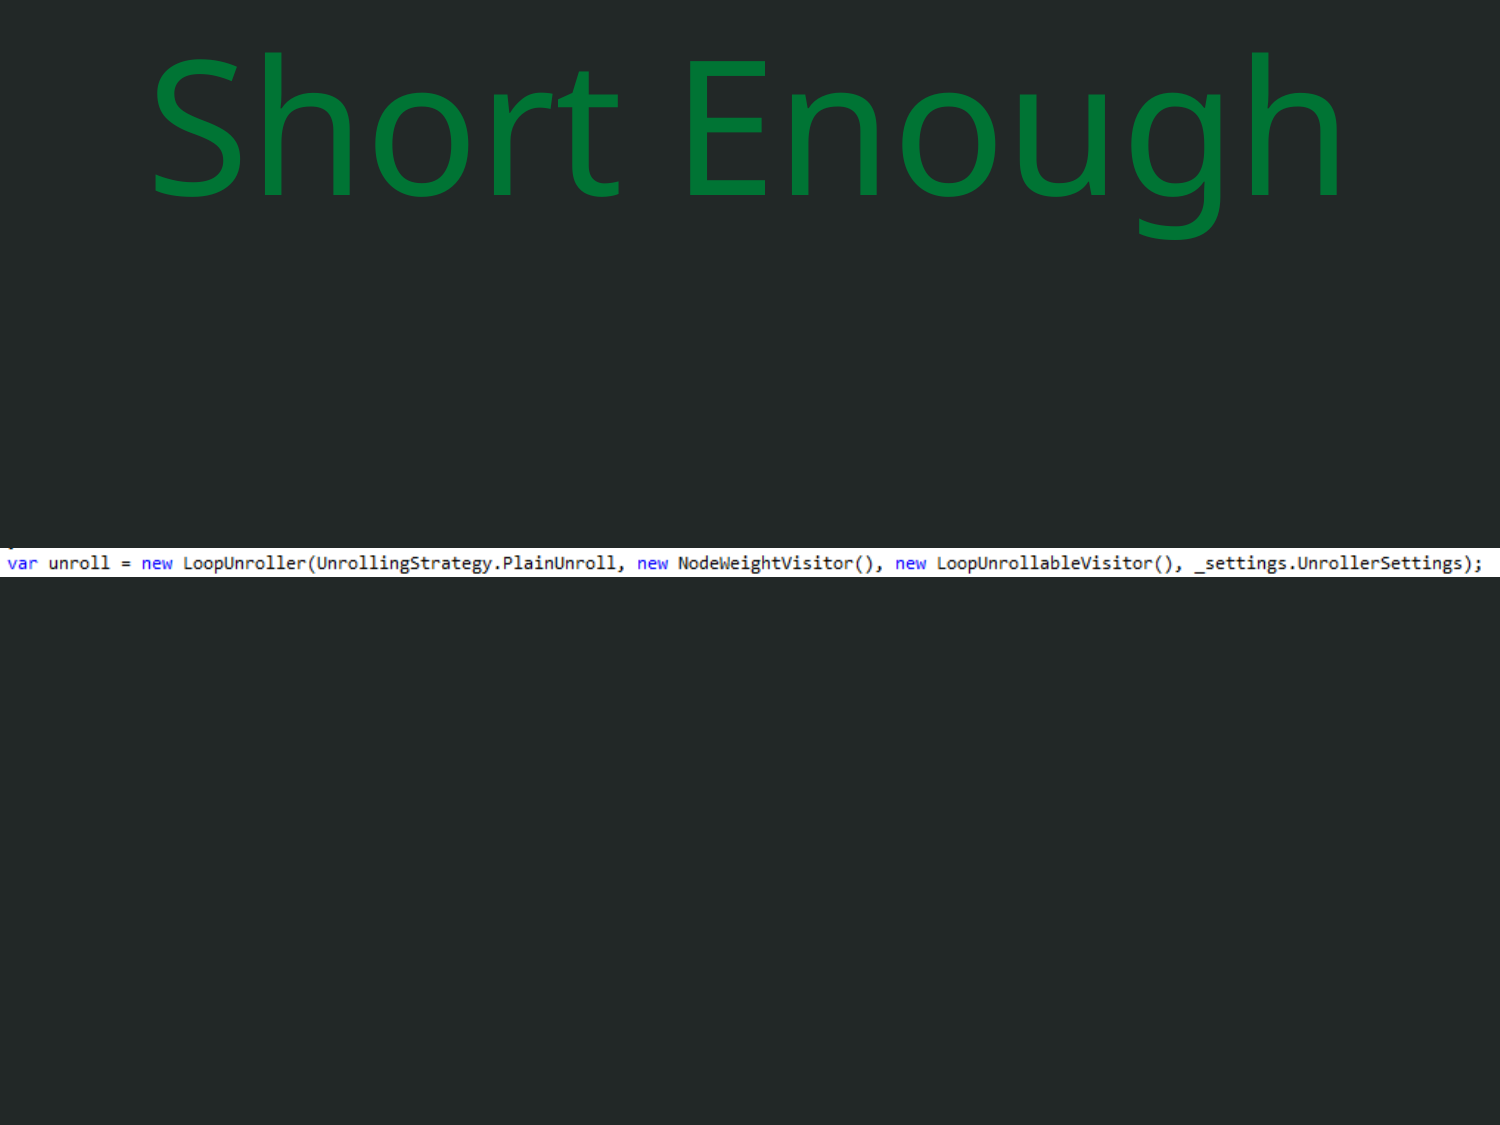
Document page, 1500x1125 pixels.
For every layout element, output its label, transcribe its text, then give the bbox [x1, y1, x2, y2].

title Short Enough [0, 0, 1500, 242]
picture [0, 548, 1500, 577]
